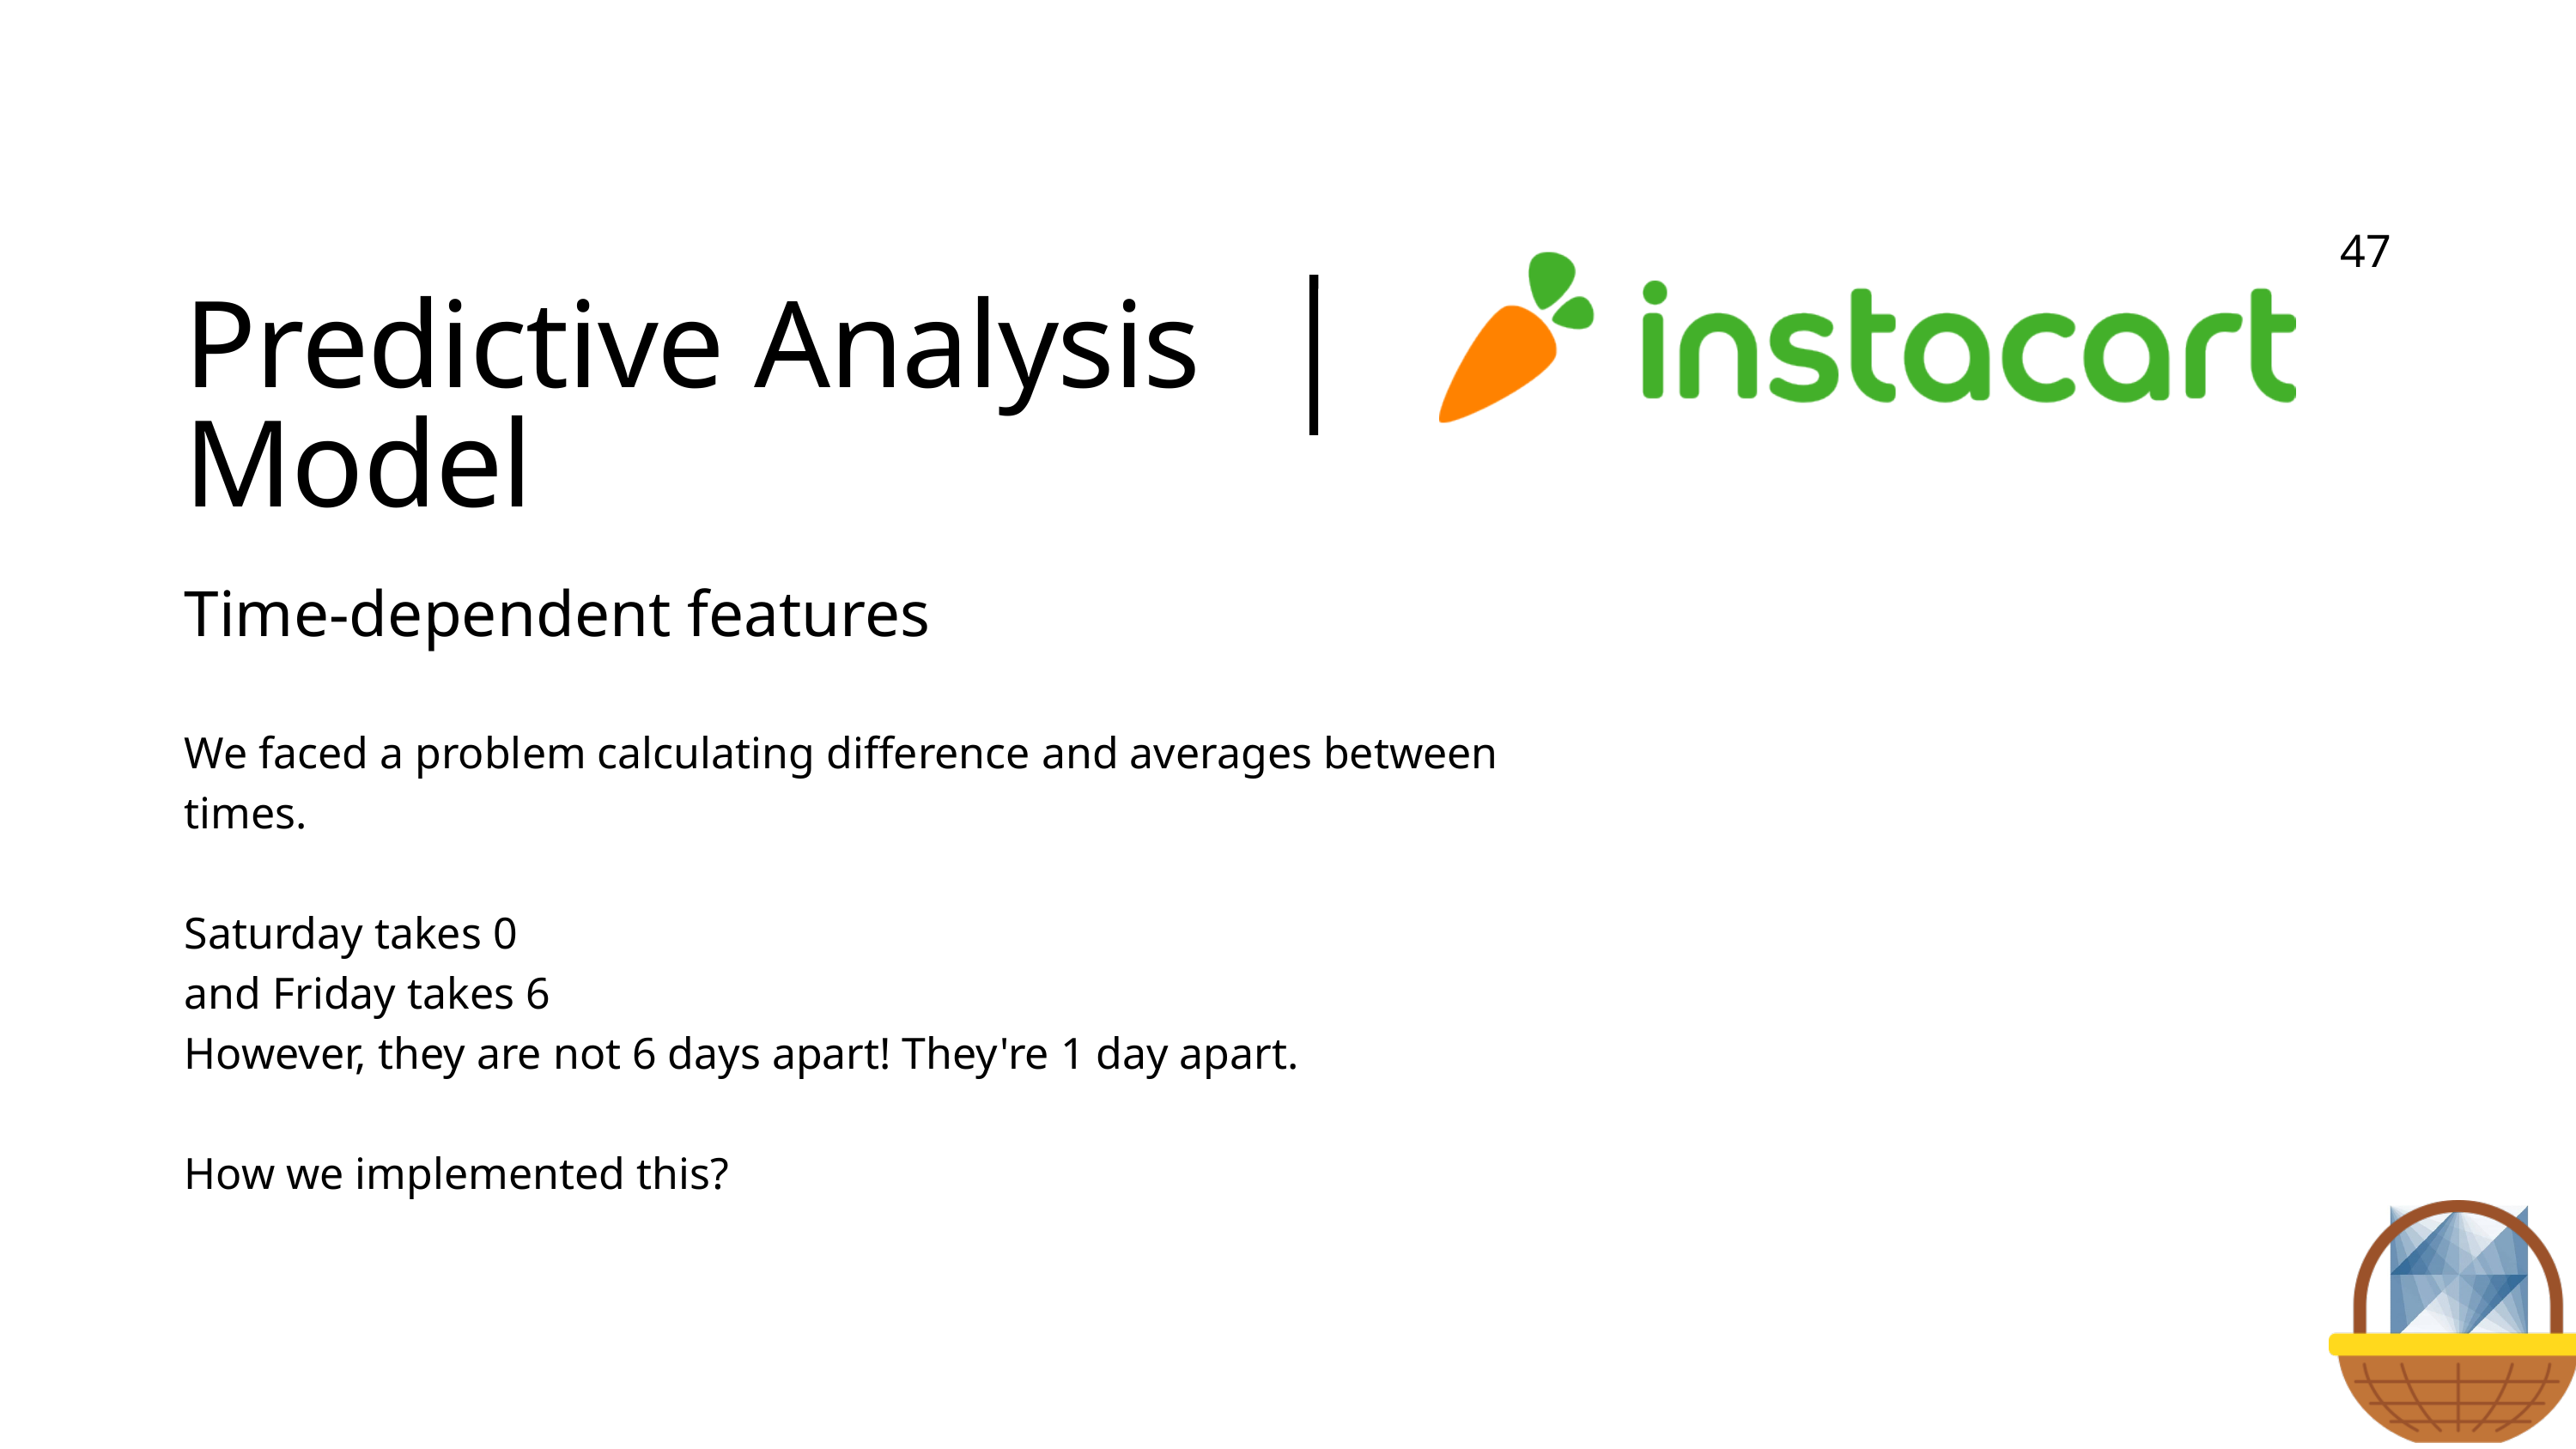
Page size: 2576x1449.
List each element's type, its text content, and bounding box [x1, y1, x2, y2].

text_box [2319, 1160, 2576, 1444]
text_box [184, 69, 2392, 648]
text_box We faced a problem calculating difference and averages between times. Saturday takes 0 and Friday takes 6 However, they are not 6 days apart! They're 1 day apart. How we implemented this? [184, 717, 1621, 1198]
